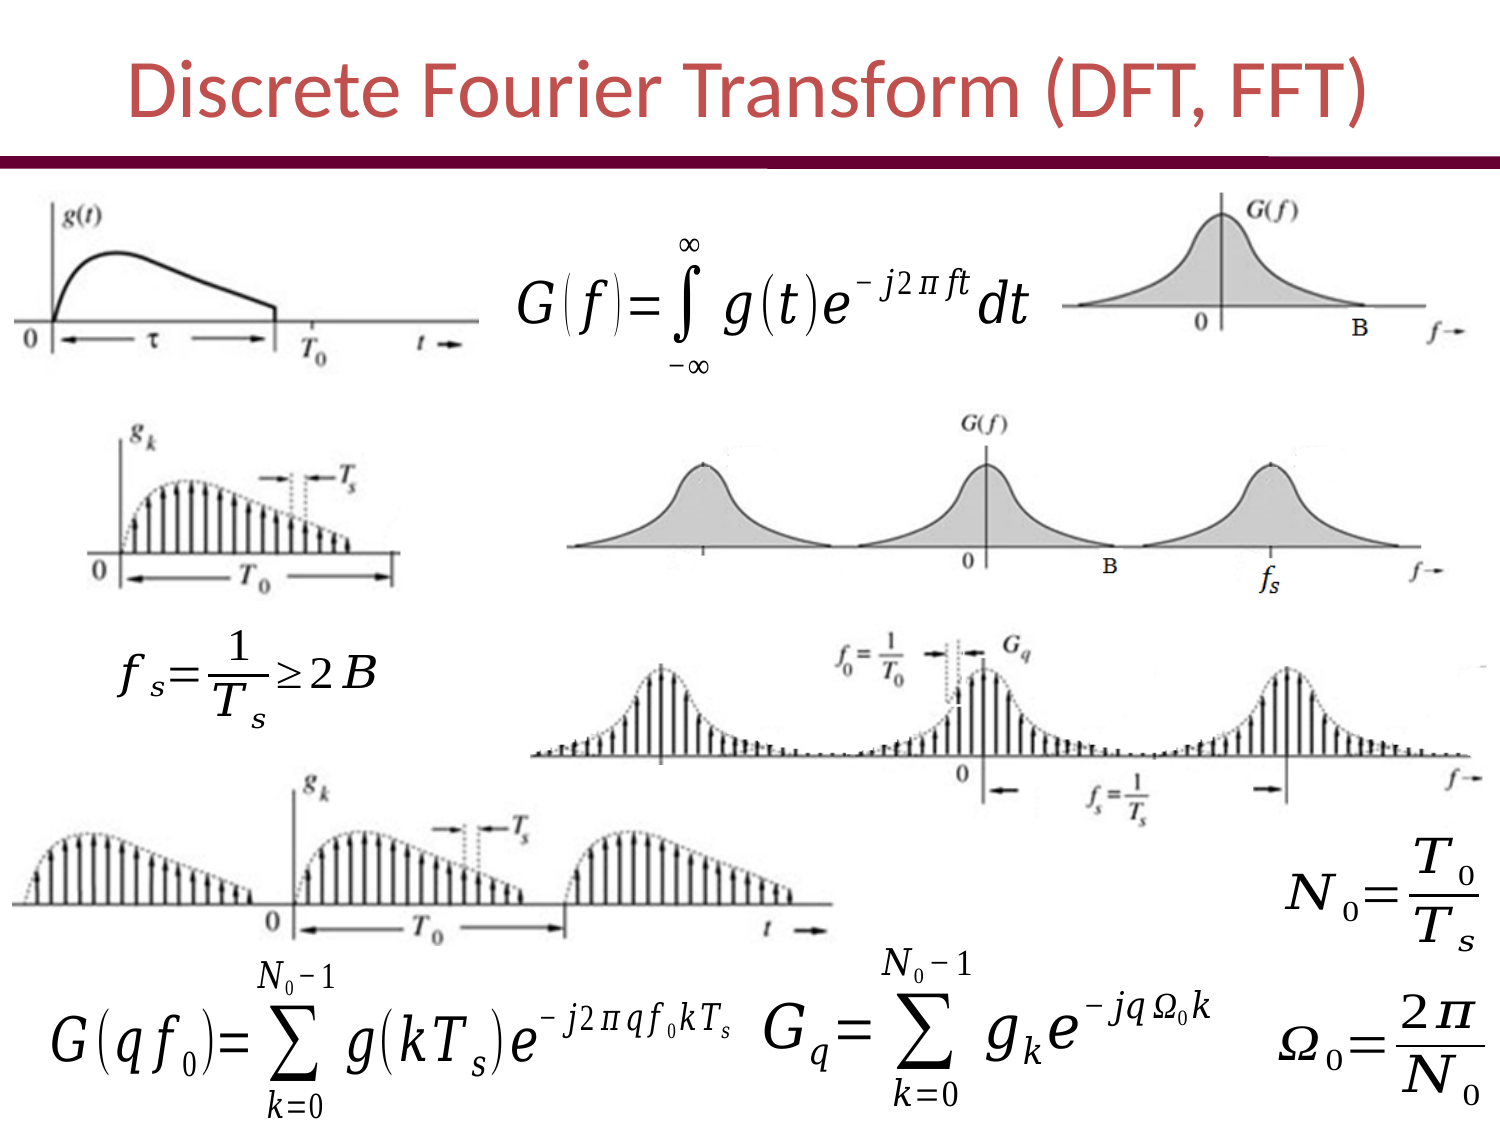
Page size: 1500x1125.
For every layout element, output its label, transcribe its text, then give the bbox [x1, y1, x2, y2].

picture [14, 190, 479, 376]
picture [1062, 190, 1471, 354]
title Discrete Fourier Transform (DFT, FFT) [5, 12, 1493, 156]
picture [562, 406, 1450, 597]
picture [78, 419, 407, 602]
picture [11, 623, 1488, 946]
